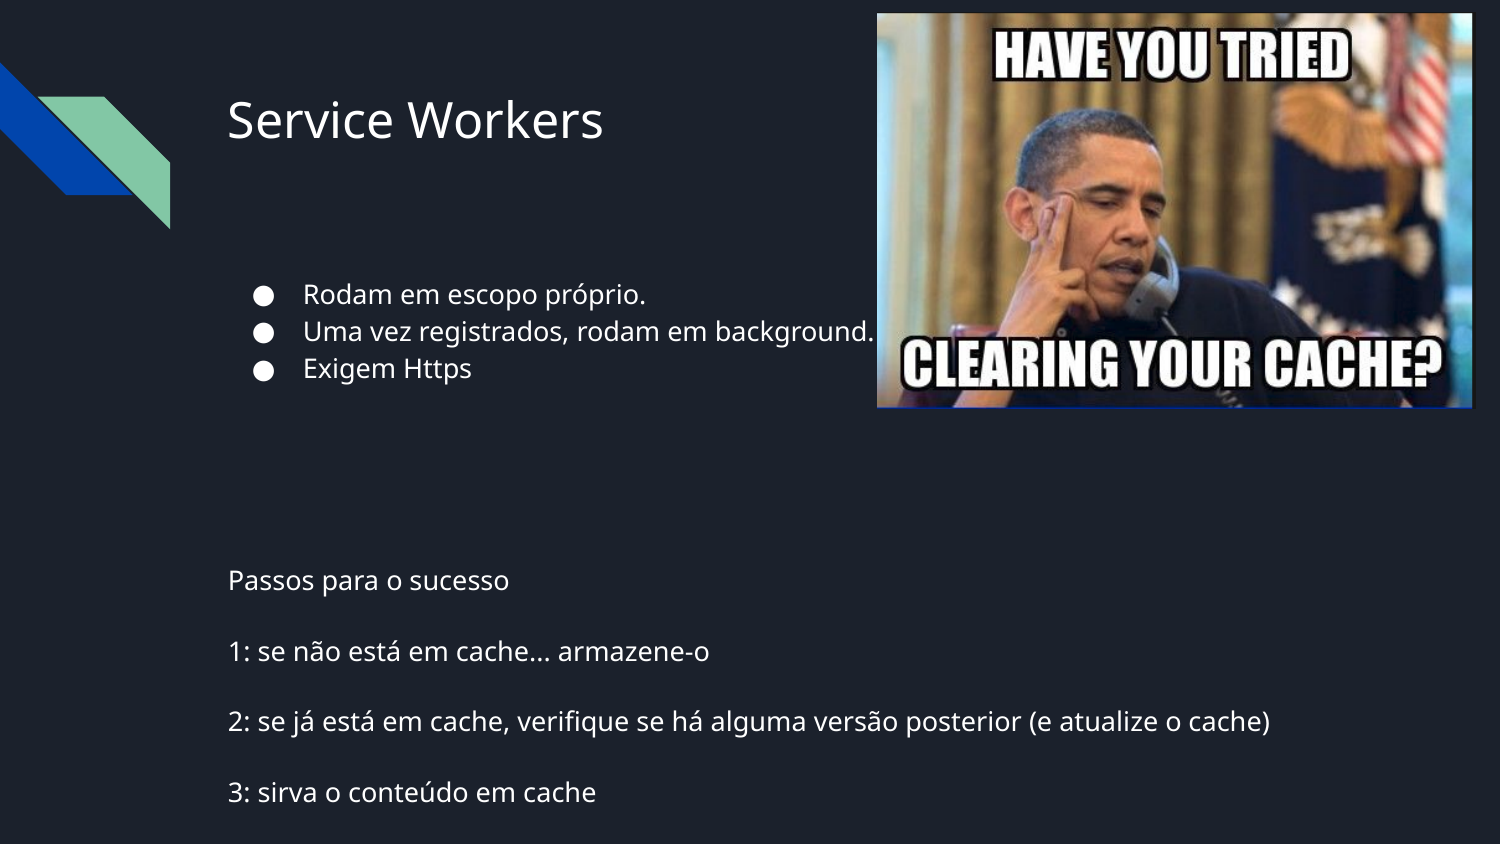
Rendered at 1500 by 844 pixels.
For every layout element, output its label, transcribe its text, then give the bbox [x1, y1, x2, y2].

picture [876, 12, 1476, 410]
list Rodam em escopo próprio. Uma vez registrados, rodam em background. Exigem Https Passos para o sucesso 1: se não está em cache... armazene-o 2: se já está em cache, verifique se há alguma versão posterior (e atualize o cache) 3: sirva o conteúdo em cache [212, 257, 1368, 735]
title Service Workers [212, 64, 871, 215]
